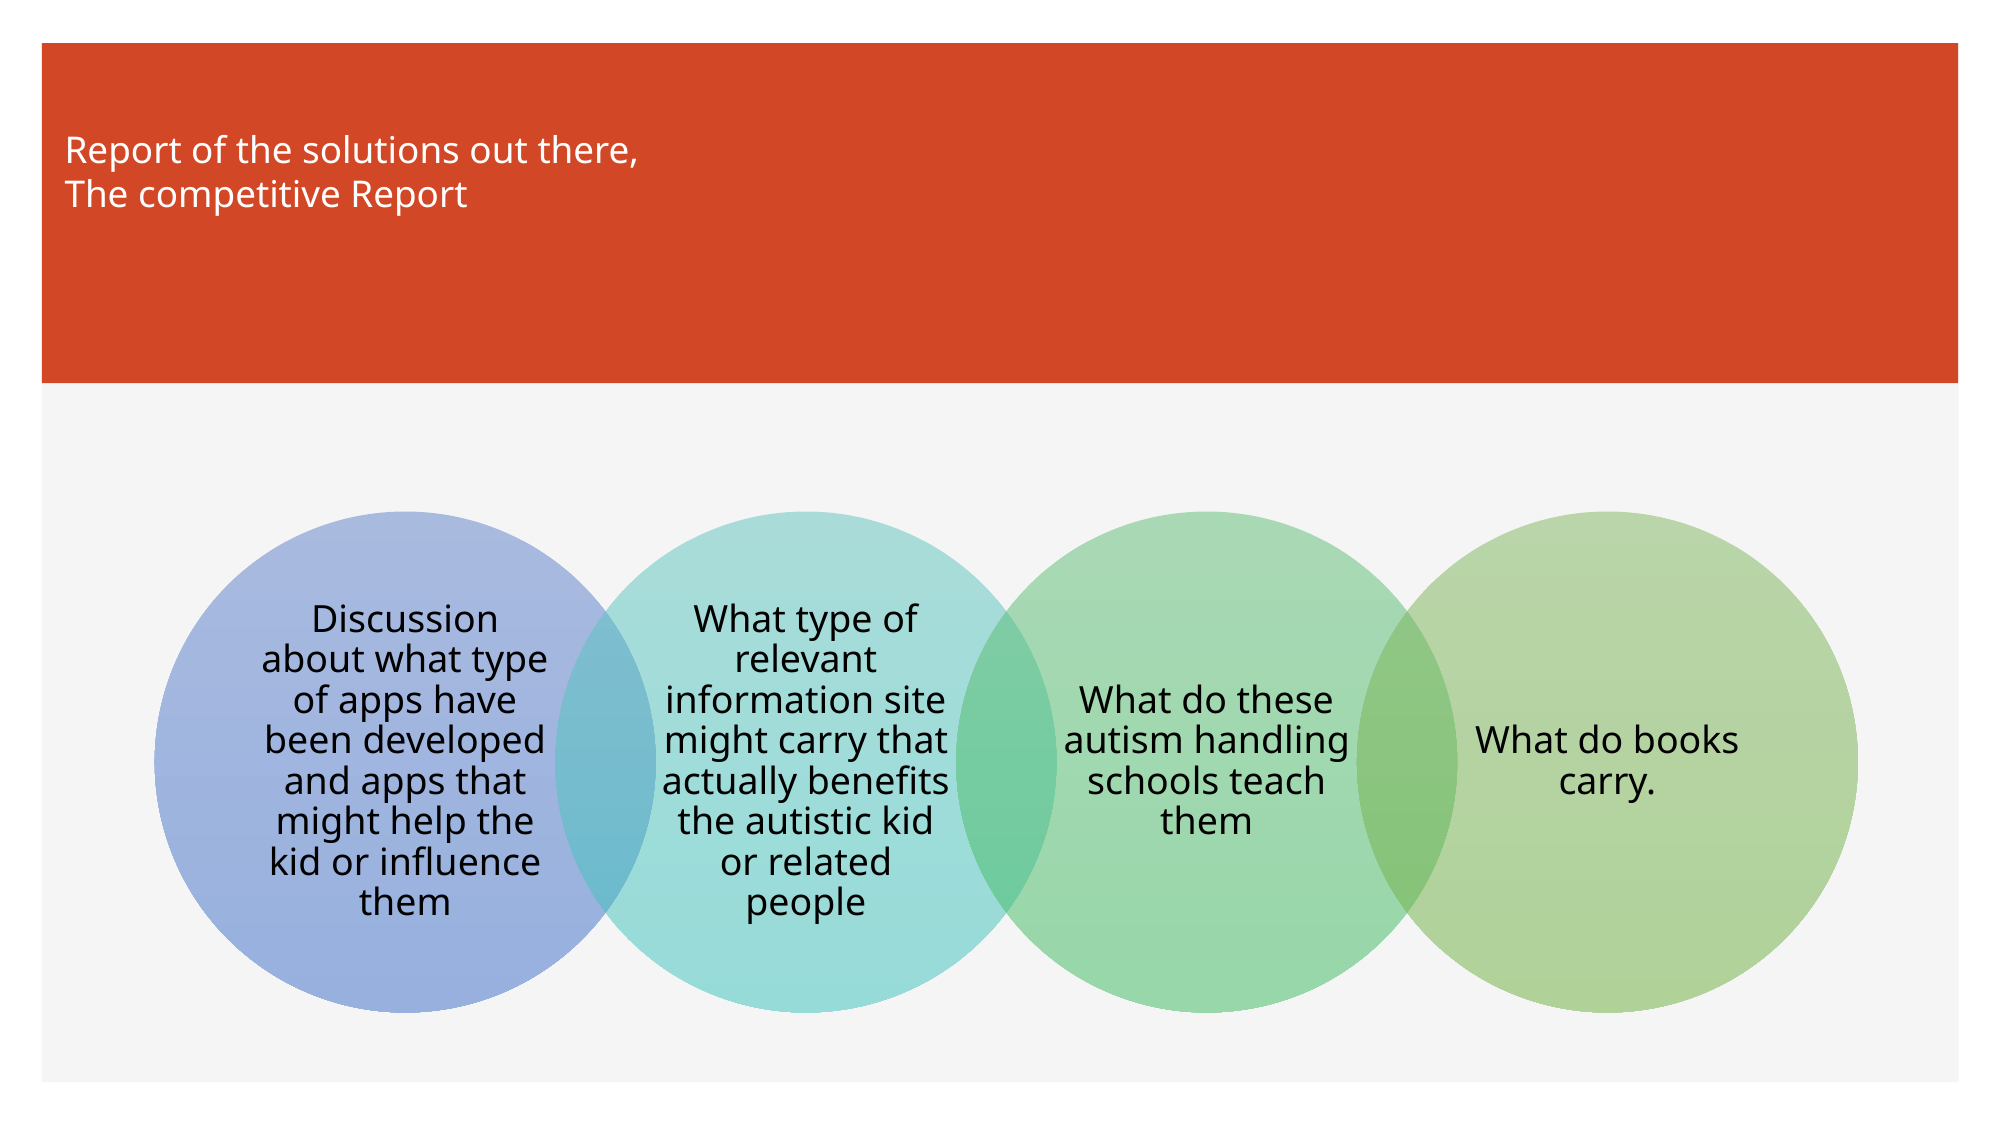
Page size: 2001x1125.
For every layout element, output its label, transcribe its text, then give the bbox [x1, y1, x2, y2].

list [90, 511, 1923, 1013]
title Report of the solutions out there, The competitive Report [49, 117, 1677, 223]
